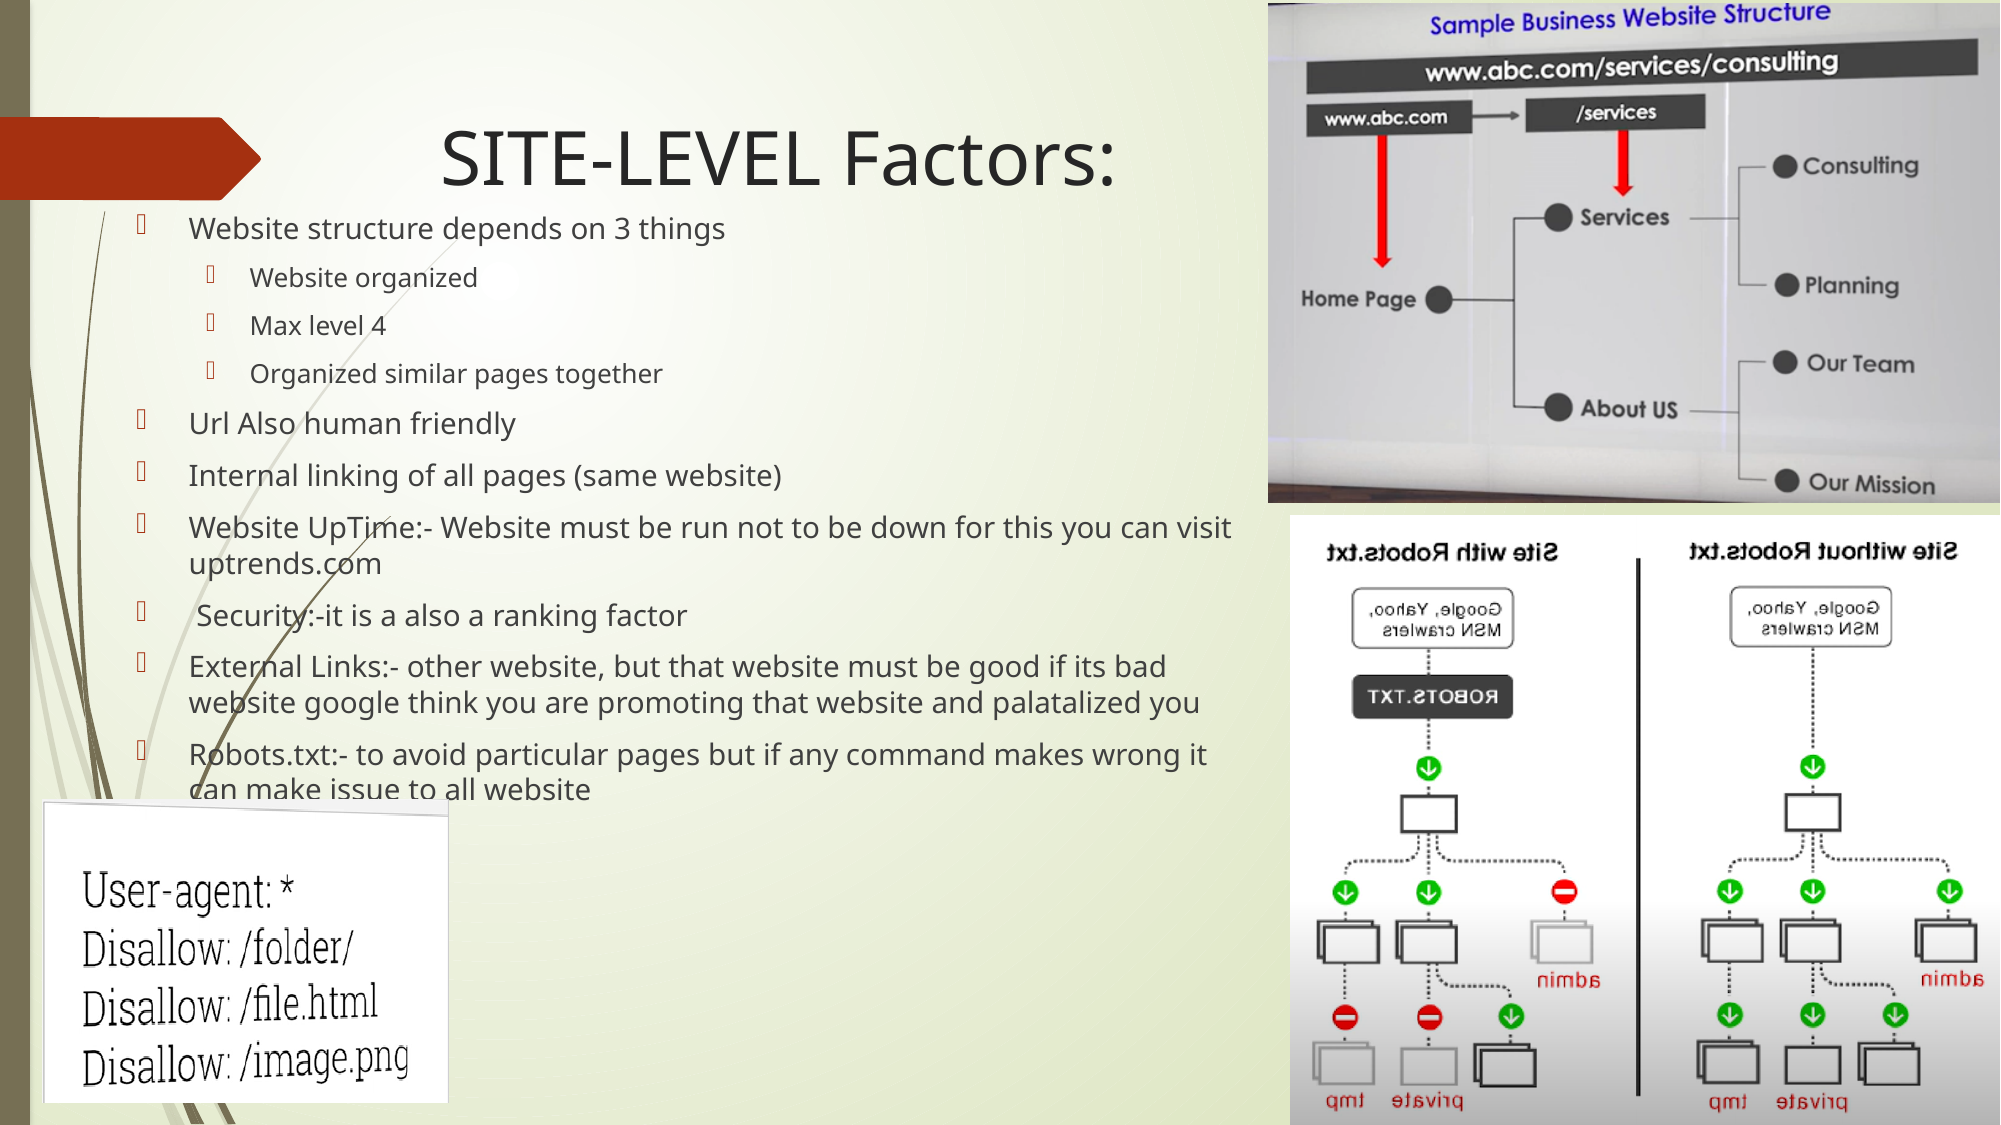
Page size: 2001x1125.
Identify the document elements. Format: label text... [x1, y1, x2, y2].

picture [1289, 514, 2000, 1125]
picture [1267, 3, 2000, 503]
list Website structure depends on 3 things Website organized Max level 4 Organized similar pages together Url Also human friendly Internal linking of all pages (same website) Website UpTime:- Website must be run not to be down for this you can visit uptrends.com Security:-it is a also a ranking factor External Links:- other website, but that website must be good if its bad website google think you are promoting that website and palatalized you Robots.txt:- to avoid particular pages but if any command makes wrong it can make issue to all website [121, 202, 1252, 822]
title SITE-LEVEL Factors: [425, 102, 1263, 313]
picture [41, 798, 449, 1103]
